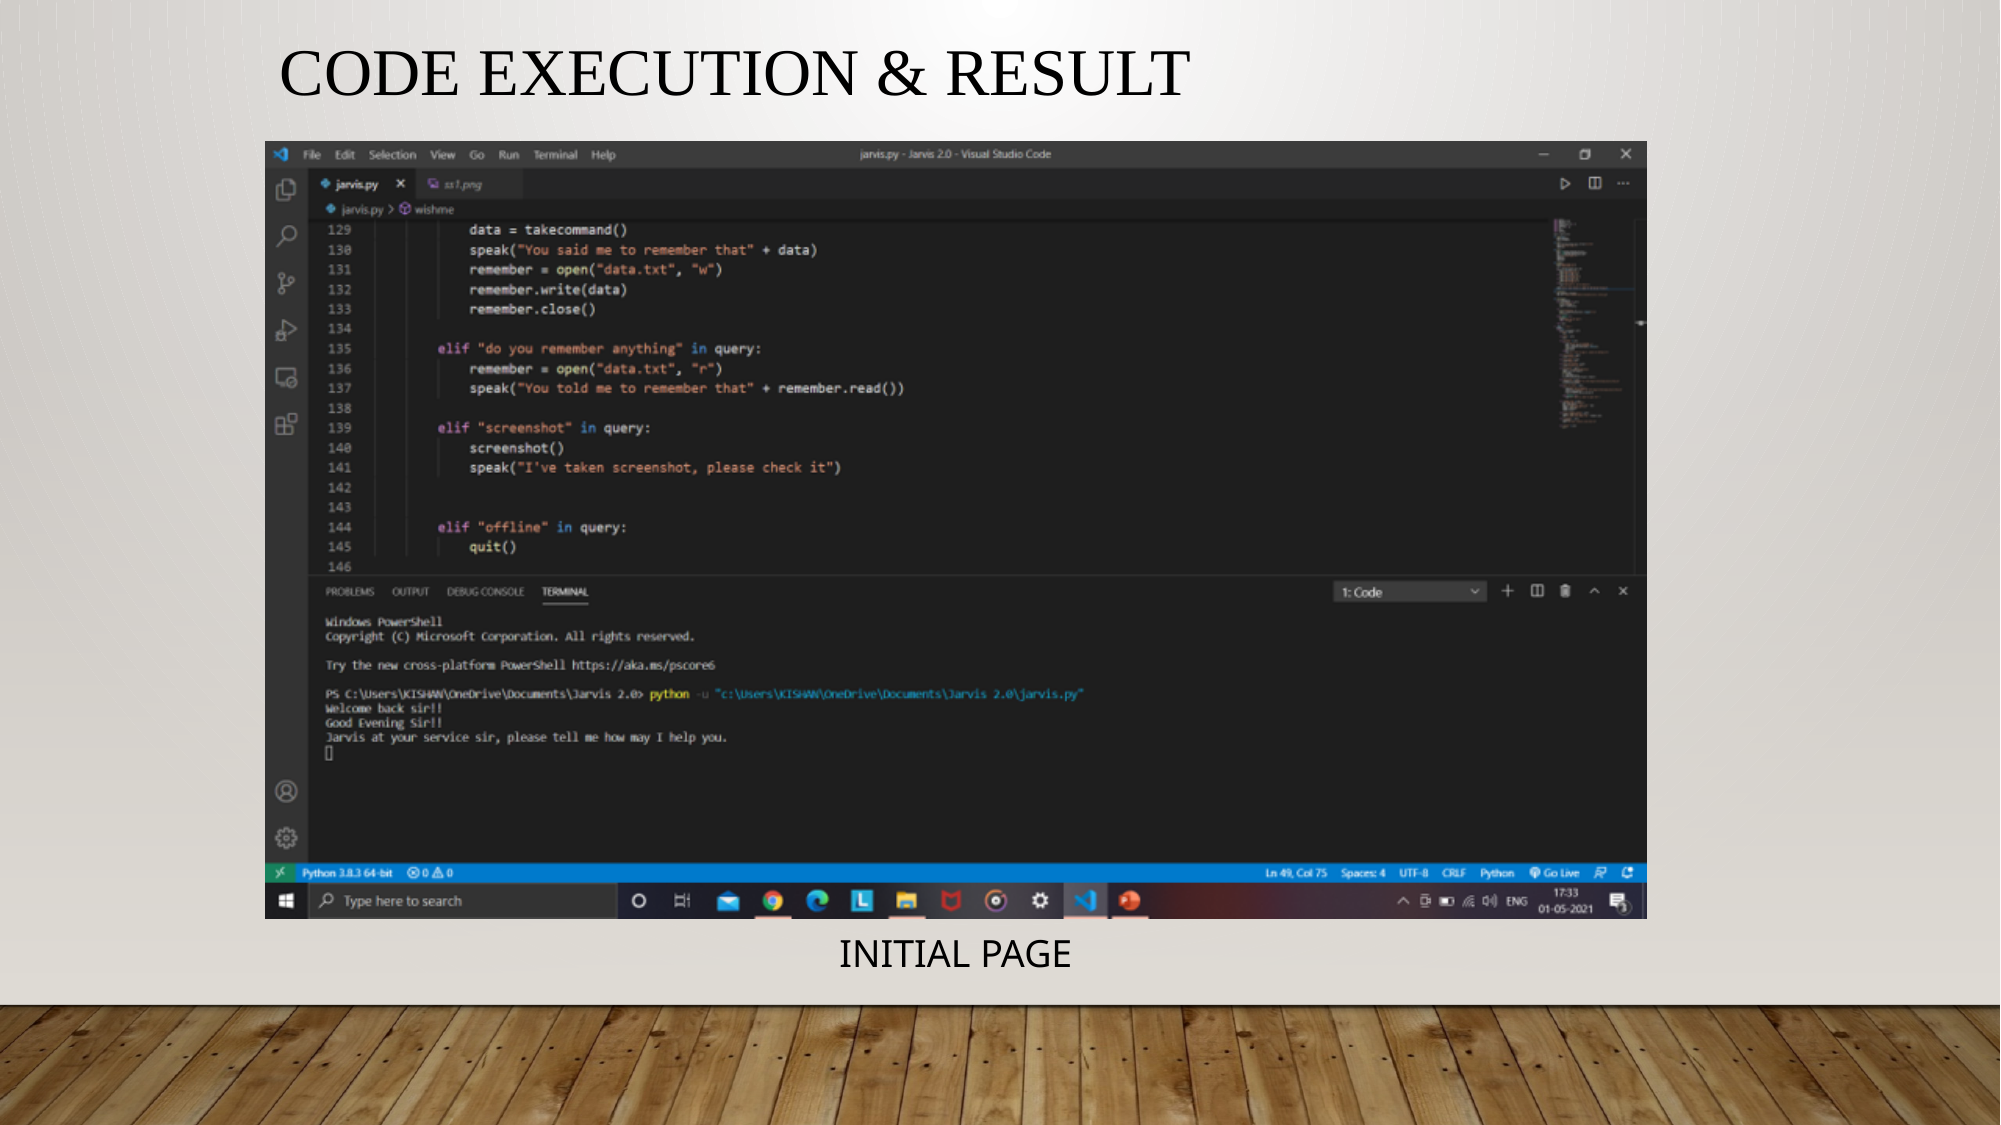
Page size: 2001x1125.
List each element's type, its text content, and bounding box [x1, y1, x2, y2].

picture [0, 1005, 2000, 1125]
picture [264, 141, 1647, 919]
text_box CODE EXECUTION & RESULT [265, 21, 1647, 116]
text_box INITIAL PAGE [265, 922, 1647, 983]
